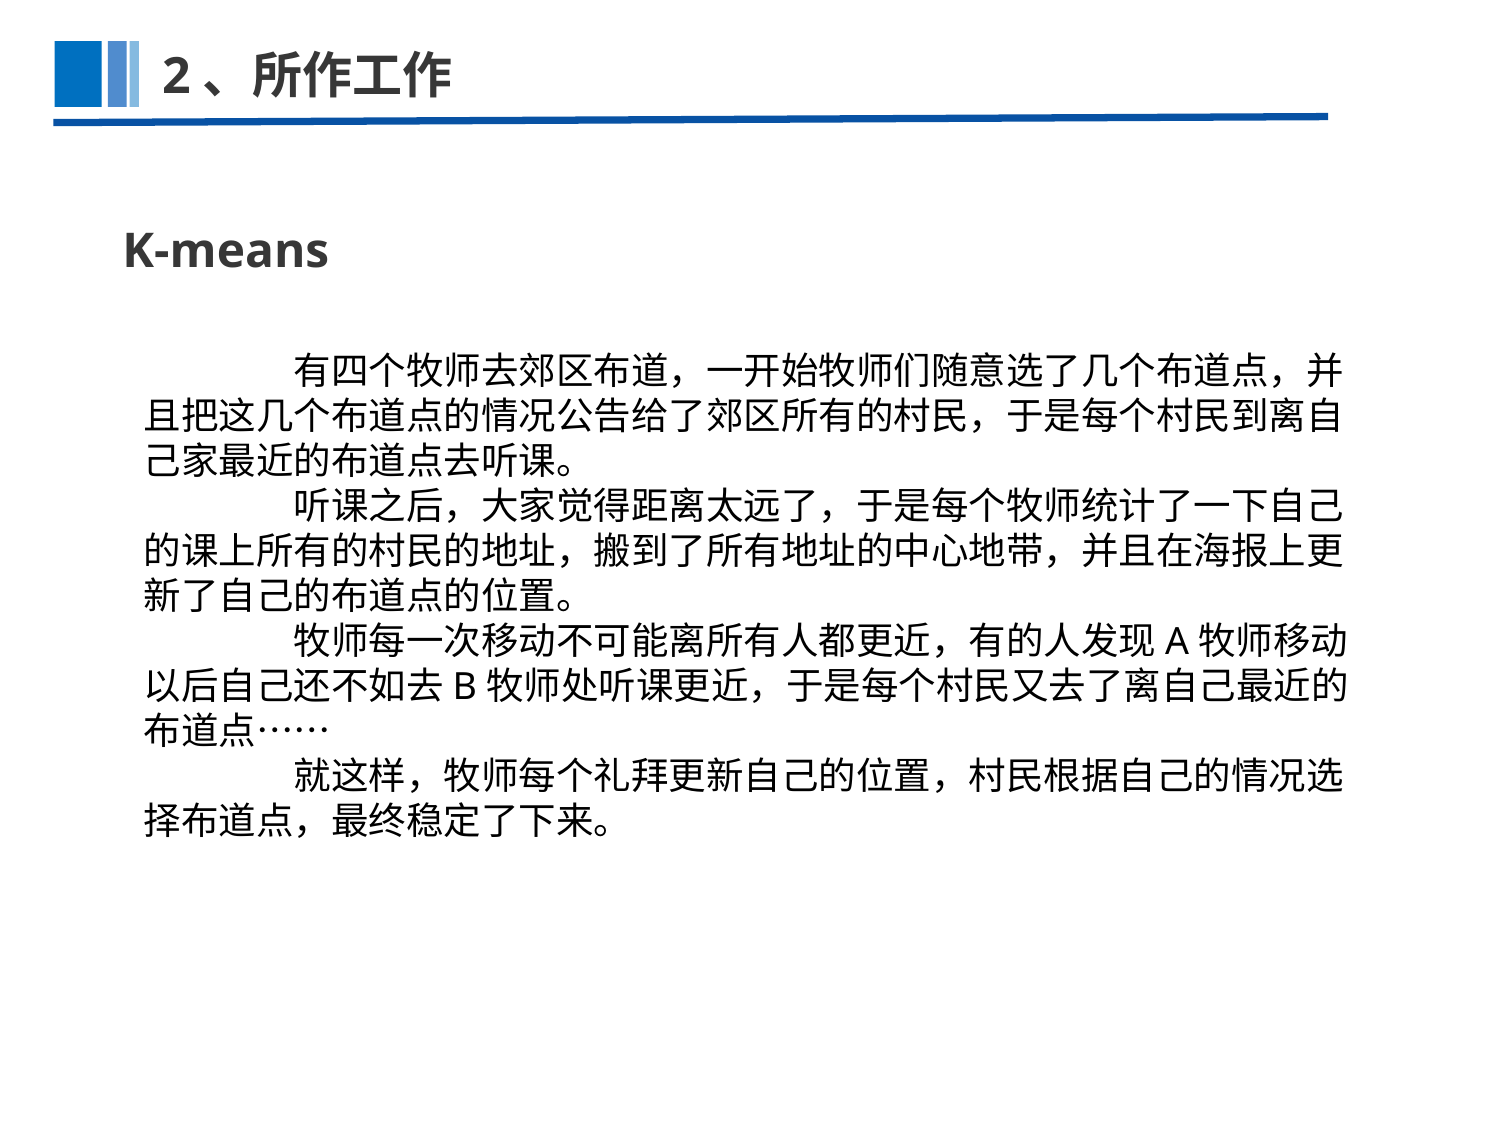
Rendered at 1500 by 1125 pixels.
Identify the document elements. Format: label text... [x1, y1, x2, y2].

text_box [54, 41, 102, 107]
text_box K-means [107, 212, 407, 285]
text_box 2、所作工作 [147, 35, 652, 111]
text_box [53, 116, 1329, 123]
text_box 有四个牧师去郊区布道，一开始牧师们随意选了几个布道点，并且把这几个布道点的情况公告给了郊区所有的村民，于是每个村民到离自己家最近的布道点去听课。 听课之后，大家觉得距离太远了，于是每个牧师统计了一下自己的课上所有的村民的地址，搬到了所有地址的中心地带，并且在海报上更新了自己的布道点的位置。 牧师每一次移动不可能离所有人都更近，有的人发现A牧师移动以后自己还不如去B牧师处听课更近，于是每个村民又去了离自己最近的布道点…… 就这样，牧师每个礼拜更新自己的位置，村民根据自己的情况选择布道点，最终稳定了下来。 [128, 339, 1372, 849]
text_box [129, 41, 139, 107]
text_box [107, 41, 127, 107]
